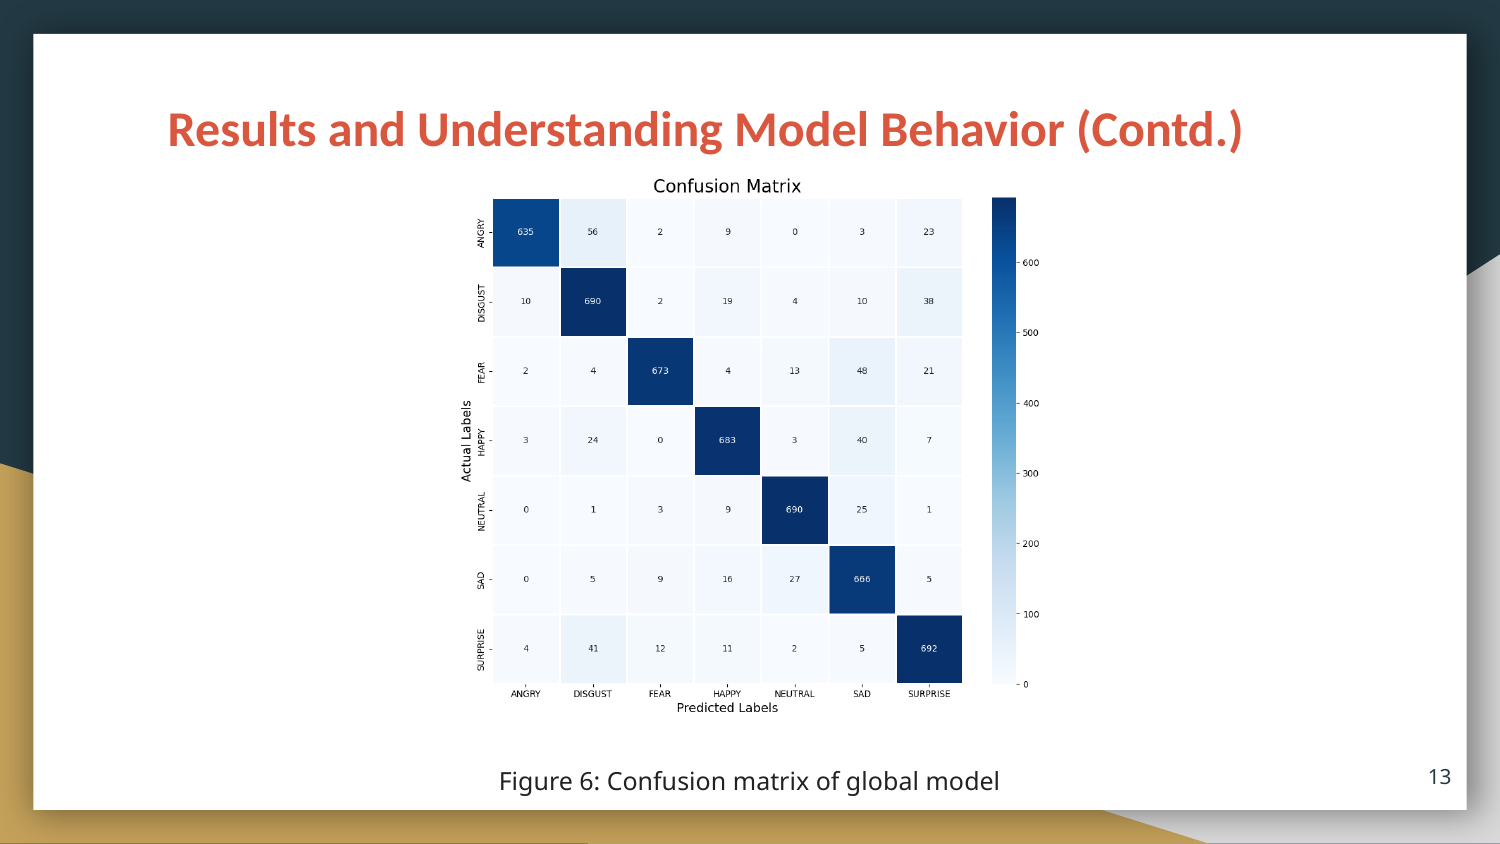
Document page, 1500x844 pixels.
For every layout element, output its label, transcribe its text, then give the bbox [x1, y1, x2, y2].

text_box Figure 6: Confusion matrix of global model [455, 735, 1044, 811]
slide_number ‹#› [1376, 745, 1467, 810]
picture [455, 171, 1045, 720]
text_box Results and Understanding Model Behavior (Contd.) [152, 81, 1449, 172]
